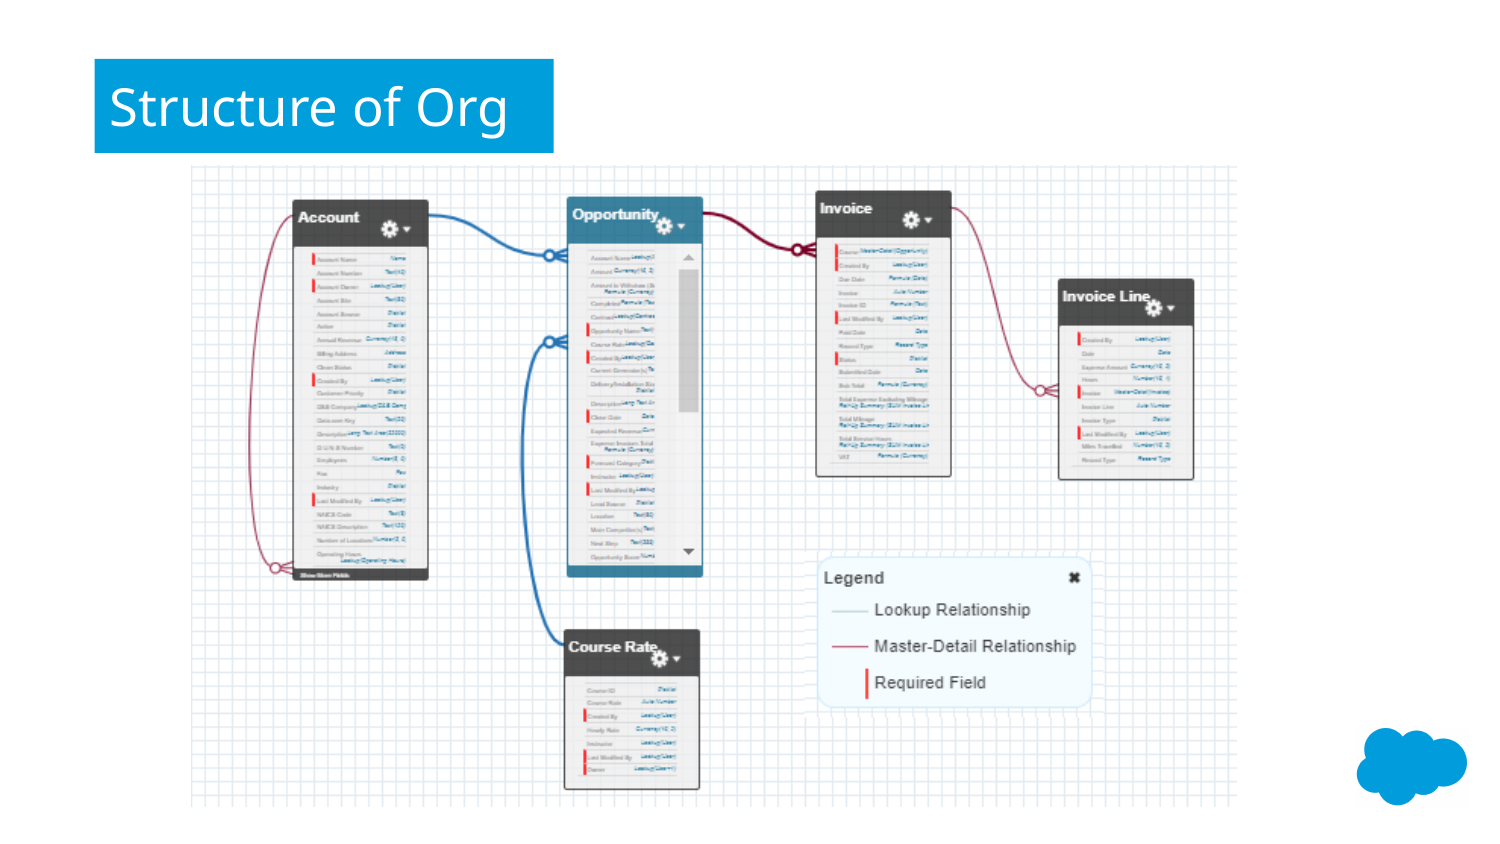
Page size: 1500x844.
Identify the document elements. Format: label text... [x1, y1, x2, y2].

picture [191, 165, 1237, 807]
title Structure of Org [94, 58, 554, 153]
picture [1355, 728, 1469, 807]
